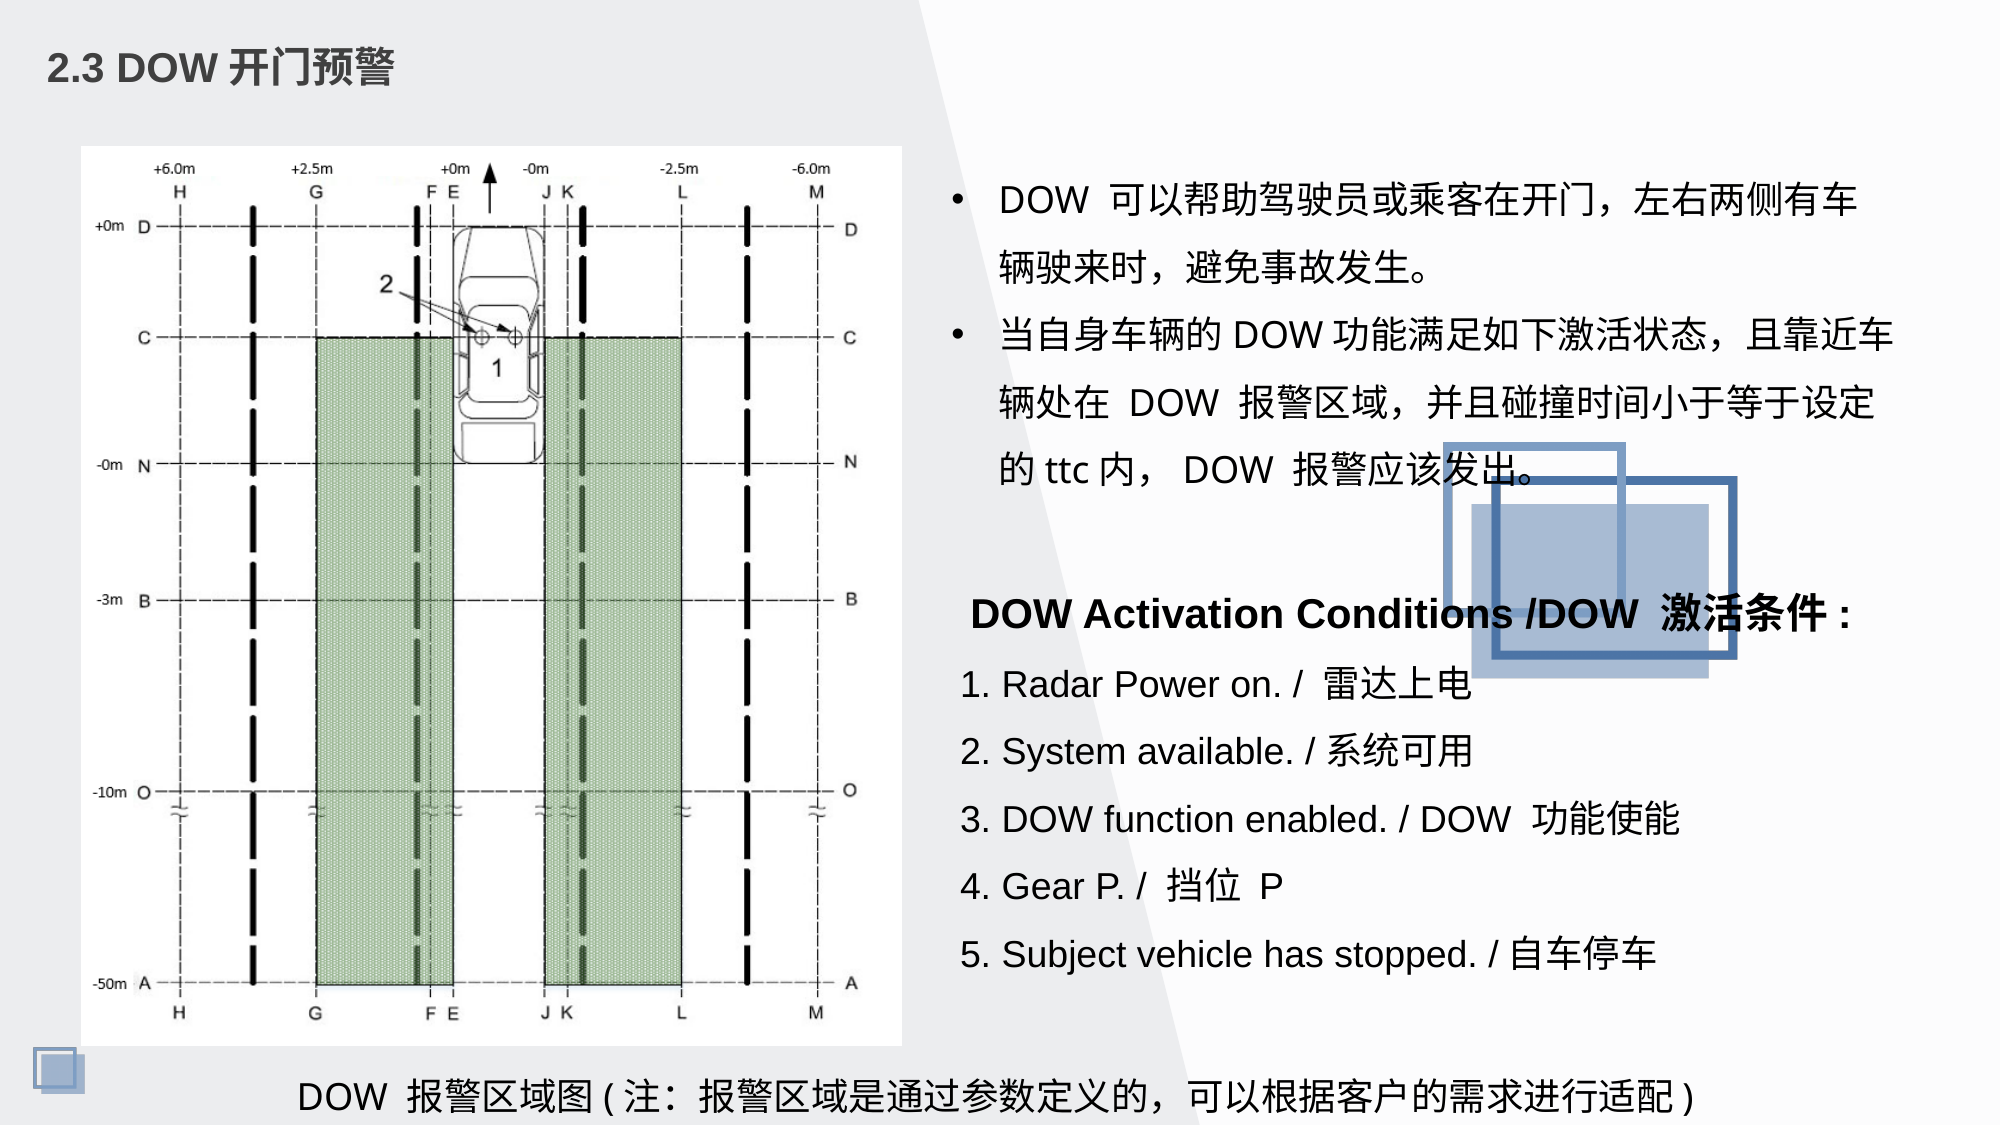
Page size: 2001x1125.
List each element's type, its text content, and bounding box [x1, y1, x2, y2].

title 2.3 DOW开门预警 [32, 12, 1838, 126]
text_box DOW Activation Conditions /DOW 激活条件: 1. Radar Power on. / 雷达上电 2. System available. /系统可用 3. DOW function enabled. / DOW 功能使能 4. Gear P. / 挡位 P 5. Subject vehicle has stopped. /自车停车 [945, 554, 1902, 983]
picture [0, 146, 902, 1125]
text_box DOW 可以帮助驾驶员或乘客在开门，左右两侧有车辆驶来时，避免事故发生。 当自身车辆的DOW功能满足如下激活状态，且靠近车辆处在 DOW 报警区域，并且碰撞时间小于等于设定的ttc内，DOW 报警应该发出。 [936, 146, 1911, 499]
picture [1230, 359, 1950, 765]
text_box DOW 报警区域图(注：报警区域是通过参数定义的，可以根据客户的需求进行适配) [281, 1065, 1945, 1125]
